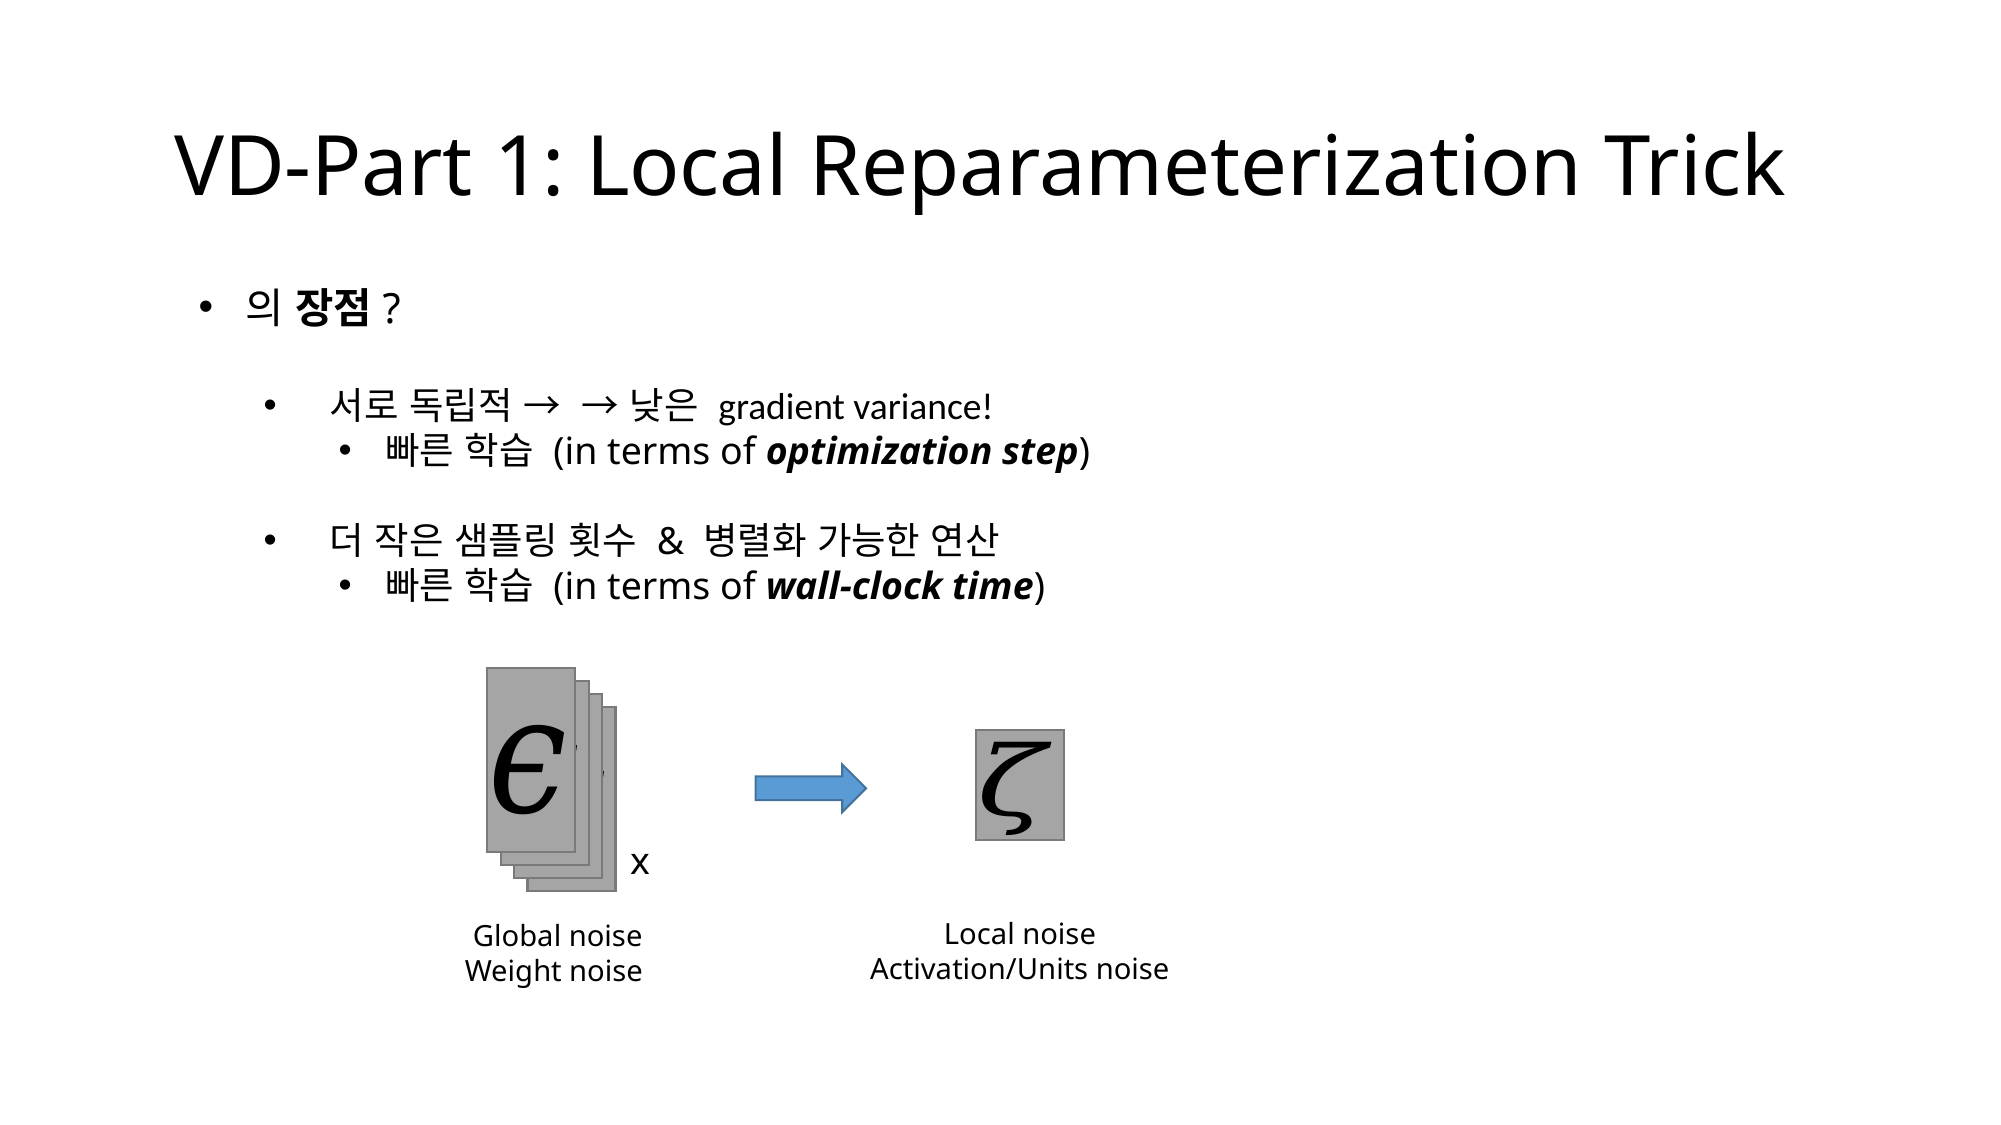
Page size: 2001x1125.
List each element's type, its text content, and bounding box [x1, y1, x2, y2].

title VD-Part 1: Local Reparameterization Trick [137, 59, 1863, 278]
text_box Local noise Activation/Units noise [789, 907, 1251, 993]
text_box [754, 762, 868, 815]
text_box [487, 669, 615, 890]
text_box Global noise Weight noise [417, 909, 698, 995]
